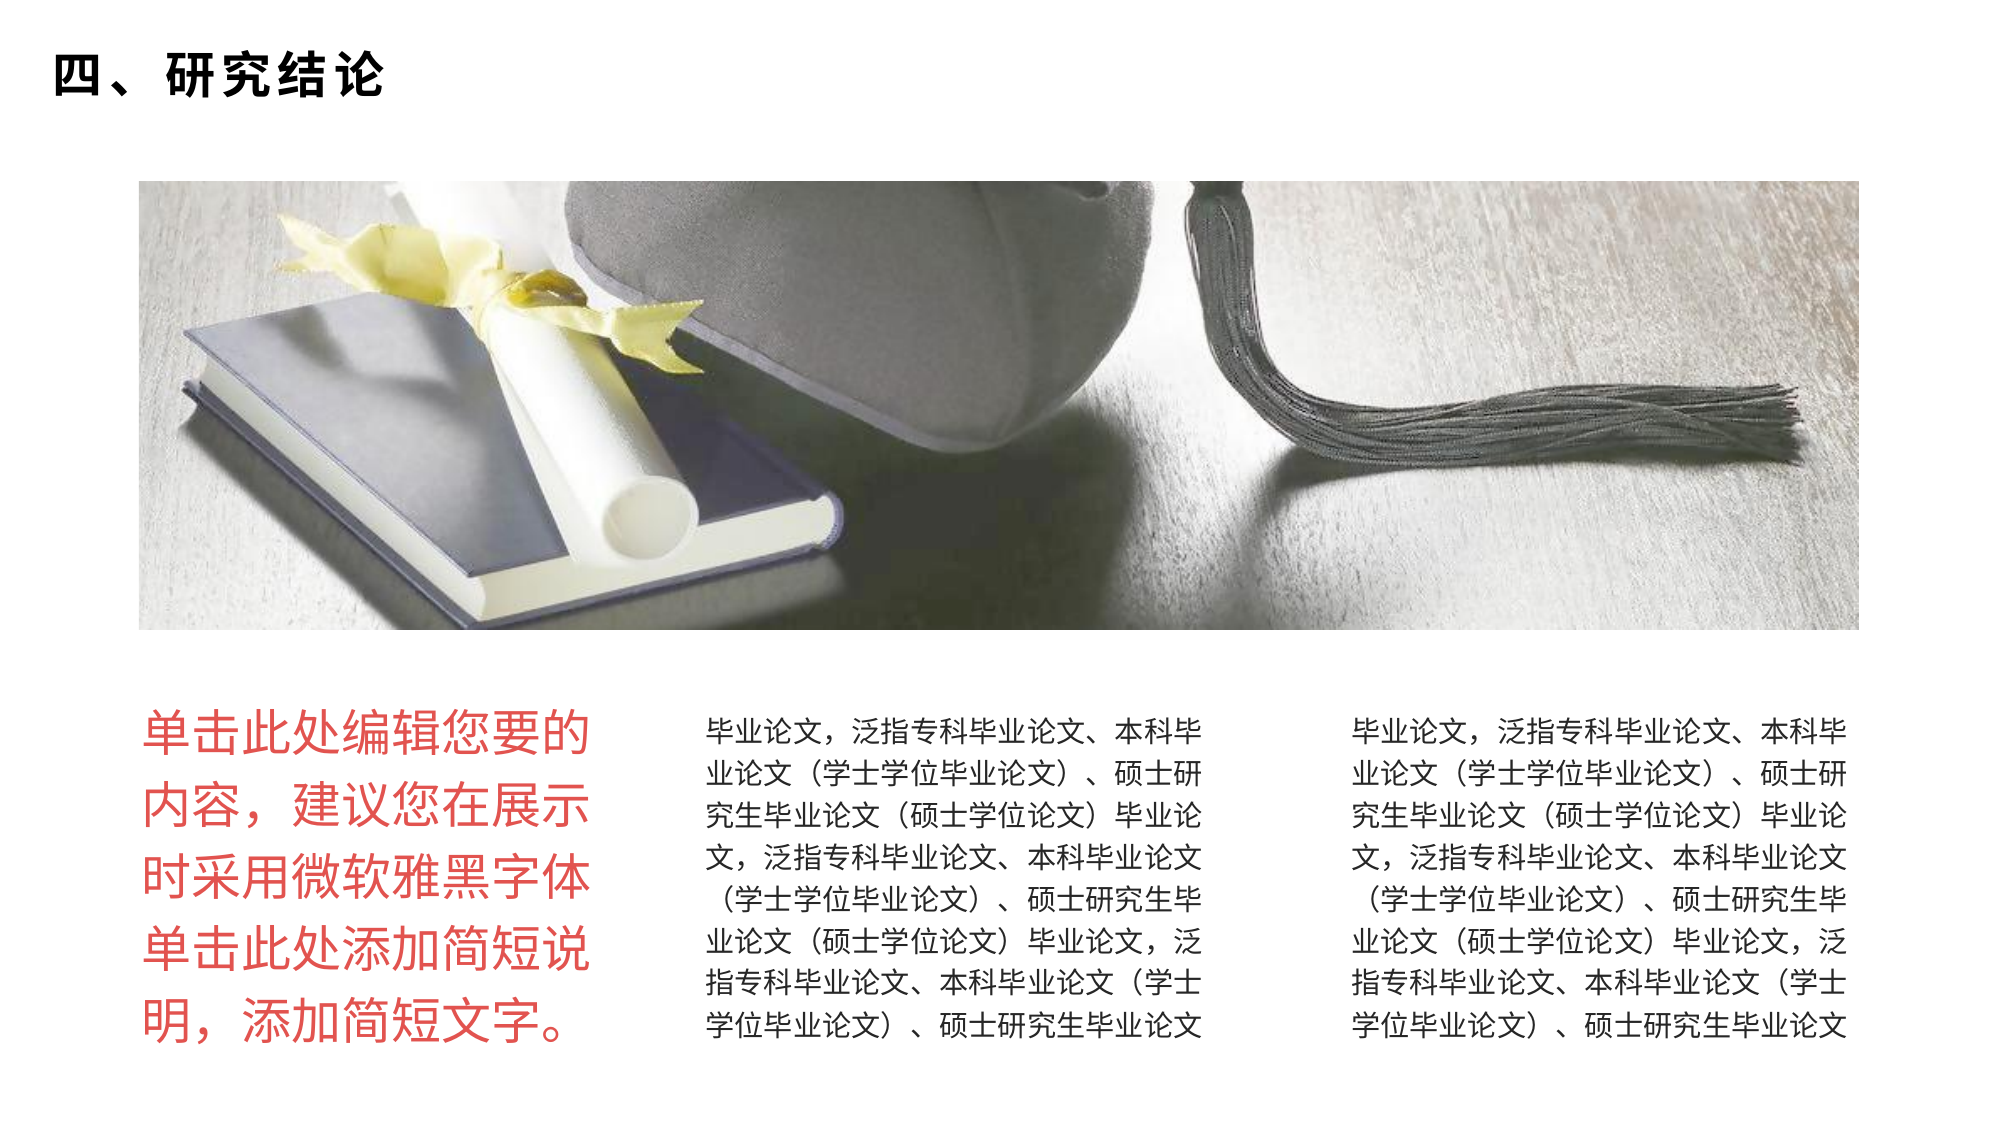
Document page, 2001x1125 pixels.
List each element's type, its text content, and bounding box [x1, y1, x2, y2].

text_box 毕业论文，泛指专科毕业论文、本科毕业论文（学士学位毕业论文）、硕士研究生毕业论文（硕士学位论文）毕业论文，泛指专科毕业论文、本科毕业论文（学士学位毕业论文）、硕士研究生毕业论文（硕士学位论文）毕业论文，泛指专科毕业论文、本科毕业论文（学士学位毕业论文）、硕士研究生毕业论文 [1351, 706, 1859, 1090]
text_box 四、研究结论 [38, 35, 631, 111]
text_box 单击此处编辑您要的内容，建议您在展示时采用微软雅黑字体单击此处添加简短说明，添加简短文字。 [141, 689, 597, 1125]
text_box 毕业论文，泛指专科毕业论文、本科毕业论文（学士学位毕业论文）、硕士研究生毕业论文（硕士学位论文）毕业论文，泛指专科毕业论文、本科毕业论文（学士学位毕业论文）、硕士研究生毕业论文（硕士学位论文）毕业论文，泛指专科毕业论文、本科毕业论文（学士学位毕业论文）、硕士研究生毕业论文 [705, 706, 1214, 1090]
picture [138, 181, 1859, 630]
